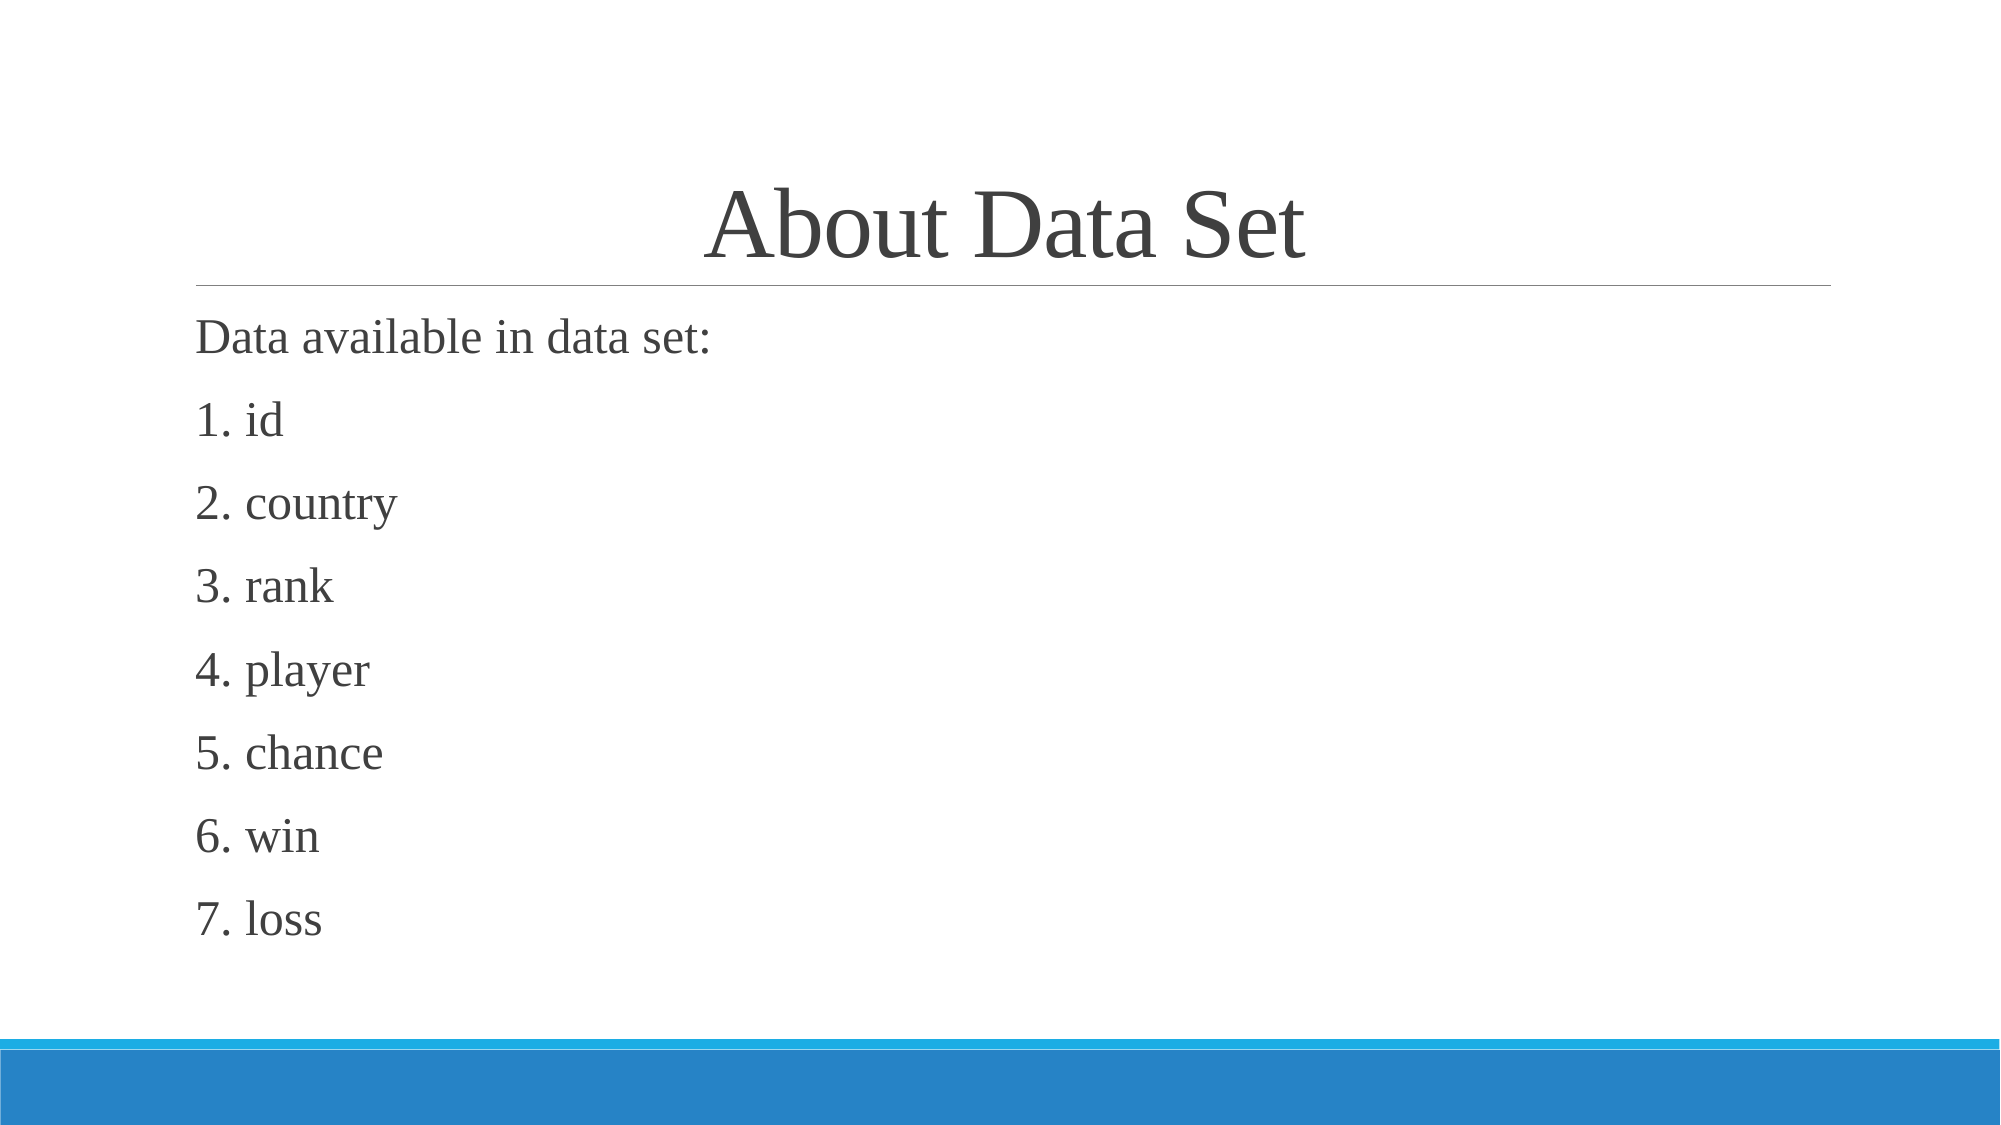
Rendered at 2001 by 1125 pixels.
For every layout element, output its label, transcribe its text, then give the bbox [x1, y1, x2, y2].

title About Data Set [180, 47, 1830, 285]
list Data available in data set: 1. id 2. country 3. rank 4. player 5. chance 6. win 7. loss [180, 302, 1830, 963]
